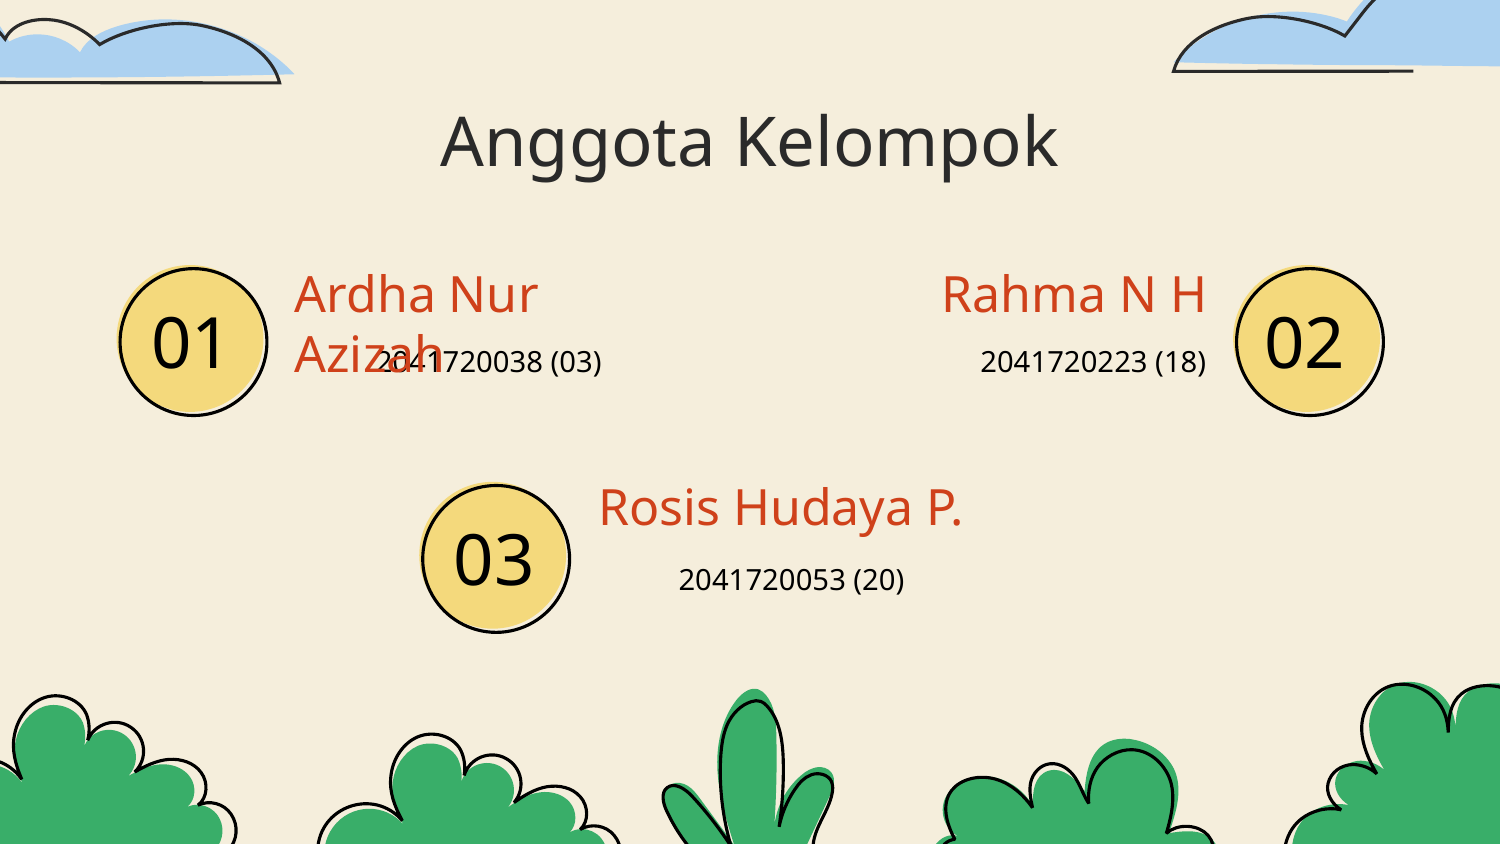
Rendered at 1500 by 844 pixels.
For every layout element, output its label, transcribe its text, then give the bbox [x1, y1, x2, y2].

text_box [116, 264, 268, 416]
subtitle 2041720223 (18) [804, 328, 1222, 409]
subtitle Rosis Hudaya P. [583, 459, 1000, 540]
title Anggota Kelompok [232, 82, 1268, 173]
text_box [1232, 264, 1384, 416]
subtitle 2041720038 (03) [280, 328, 698, 409]
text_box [418, 481, 570, 633]
subtitle Ardha Nur Azizah [279, 247, 697, 328]
subtitle Rahma N H [805, 247, 1223, 328]
subtitle 2041720053 (20) [583, 546, 1000, 627]
